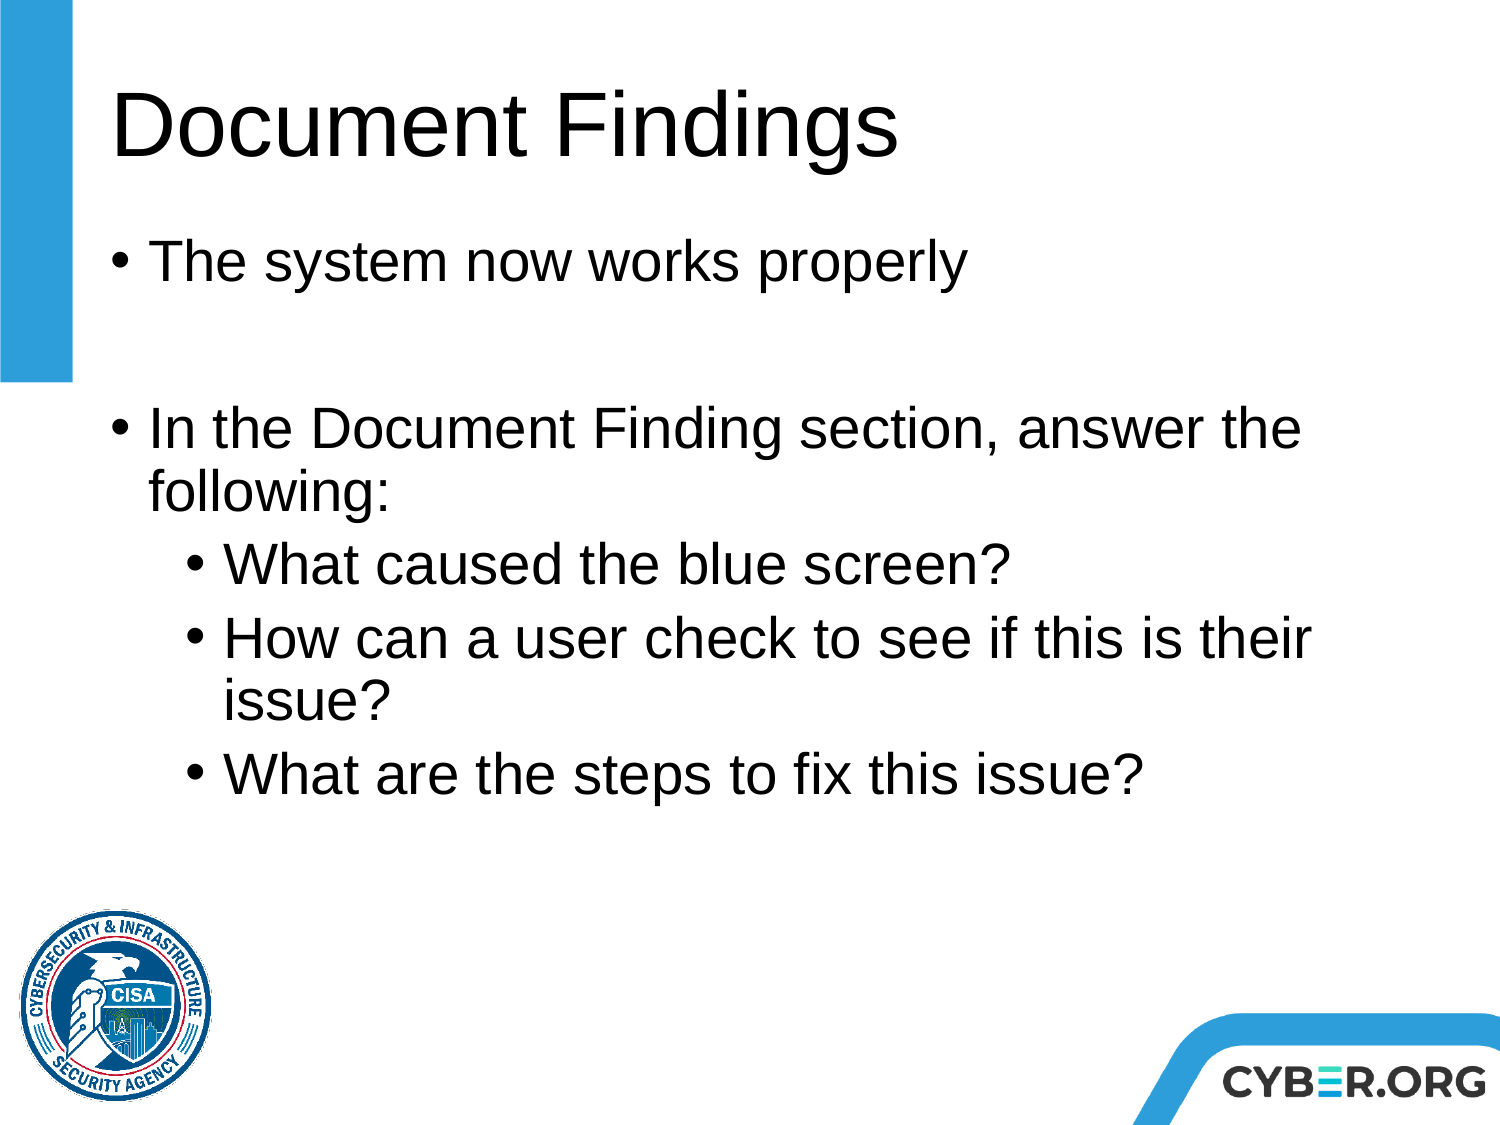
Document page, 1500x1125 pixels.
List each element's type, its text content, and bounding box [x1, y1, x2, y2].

picture [0, 0, 1500, 1125]
list The system now works properly In the Document Finding section, answer the following: What caused the blue screen? How can a user check to see if this is their issue? What are the steps to fix this issue? [103, 223, 1397, 1014]
title Document Findings [103, 59, 1397, 194]
